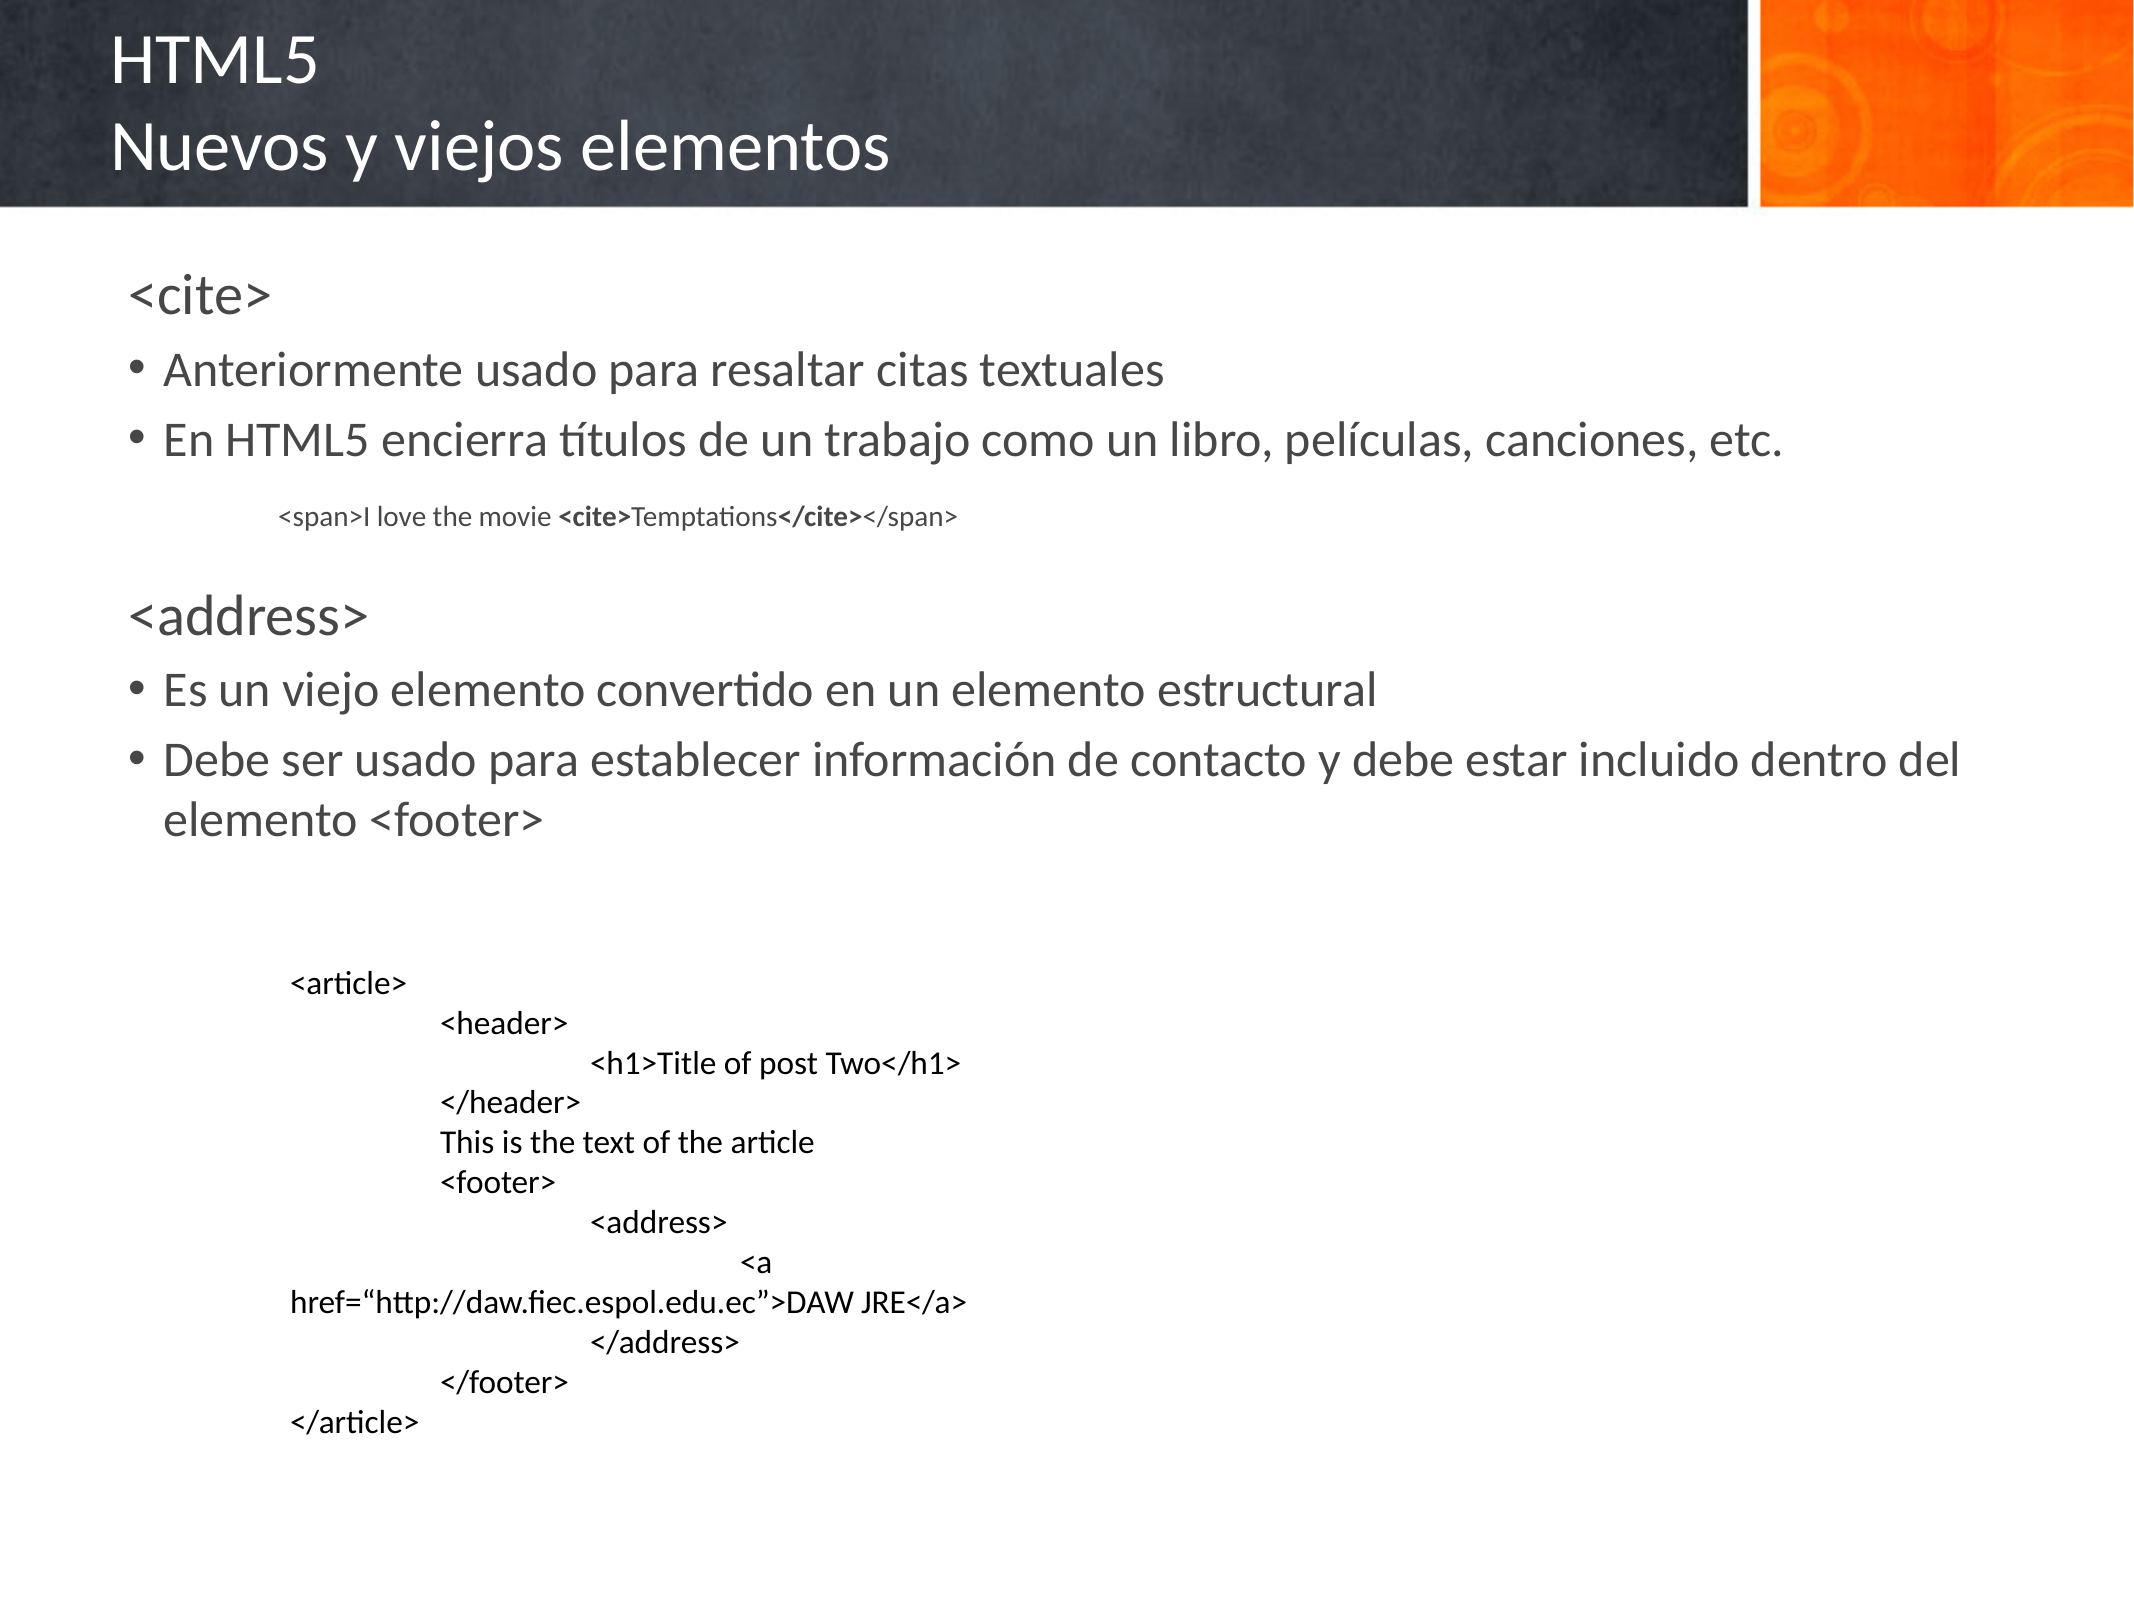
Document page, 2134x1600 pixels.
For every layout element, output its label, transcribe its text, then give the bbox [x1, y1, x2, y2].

text_box <cite> Anteriormente usado para resaltar citas textuales En HTML5 encierra títulos de un trabajo como un libro, películas, canciones, etc. <span>I love the movie <cite>Temptations</cite></span> <address> Es un viejo elemento convertido en un elemento estructural Debe ser usado para establecer información de contacto y debe estar incluido dentro del elemento <footer> [106, 245, 2027, 1430]
text_box <article> <header> <h1>Title of post Two</h1> </header> This is the text of the article <footer> <address> <a href=“http://daw.fiec.espol.edu.ec”>DAW JRE</a> </address> </footer> </article> [275, 953, 1256, 1448]
title HTML5 Nuevos y viejos elementos [88, 0, 1738, 196]
picture [0, 0, 2134, 1600]
